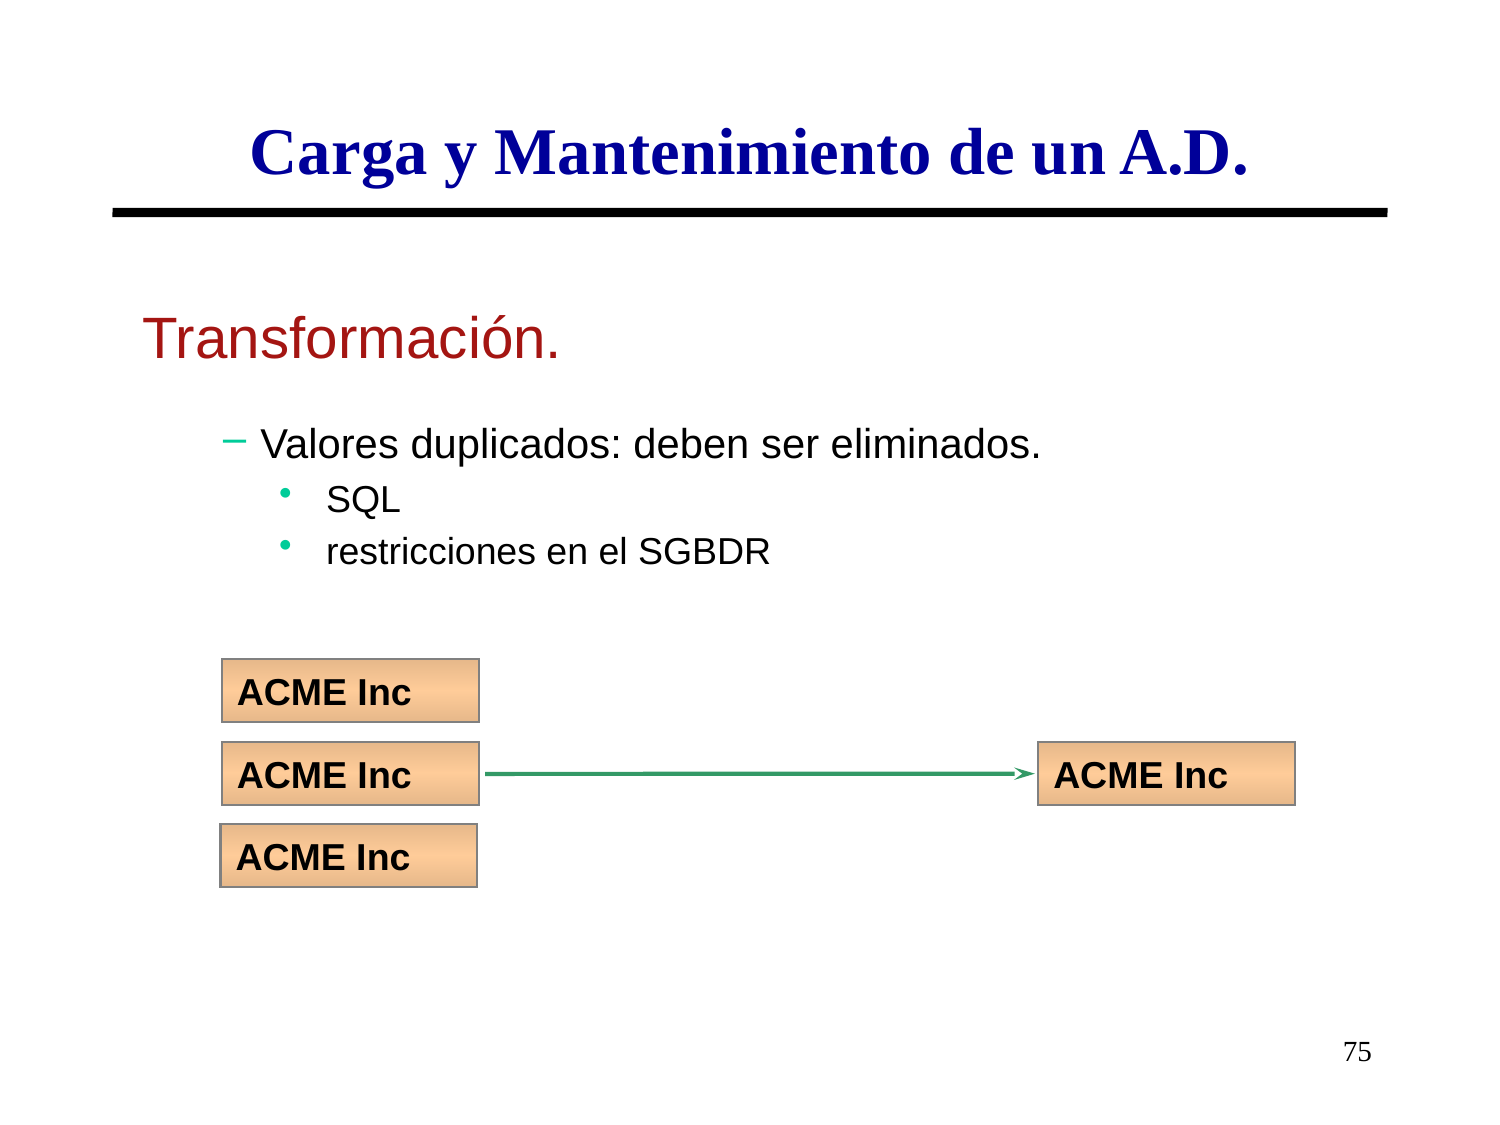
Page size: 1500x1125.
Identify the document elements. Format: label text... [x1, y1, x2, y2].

title Carga y Mantenimiento de un A.D. [112, 99, 1388, 288]
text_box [220, 659, 480, 888]
text_box Transformación. [127, 292, 1325, 383]
text_box Valores duplicados: deben ser eliminados. SQL restricciones en el SGBDR [189, 409, 1327, 580]
text_box ACME Inc [1038, 742, 1296, 806]
slide_number 75 [1074, 1024, 1388, 1101]
text_box [1014, 767, 1035, 780]
